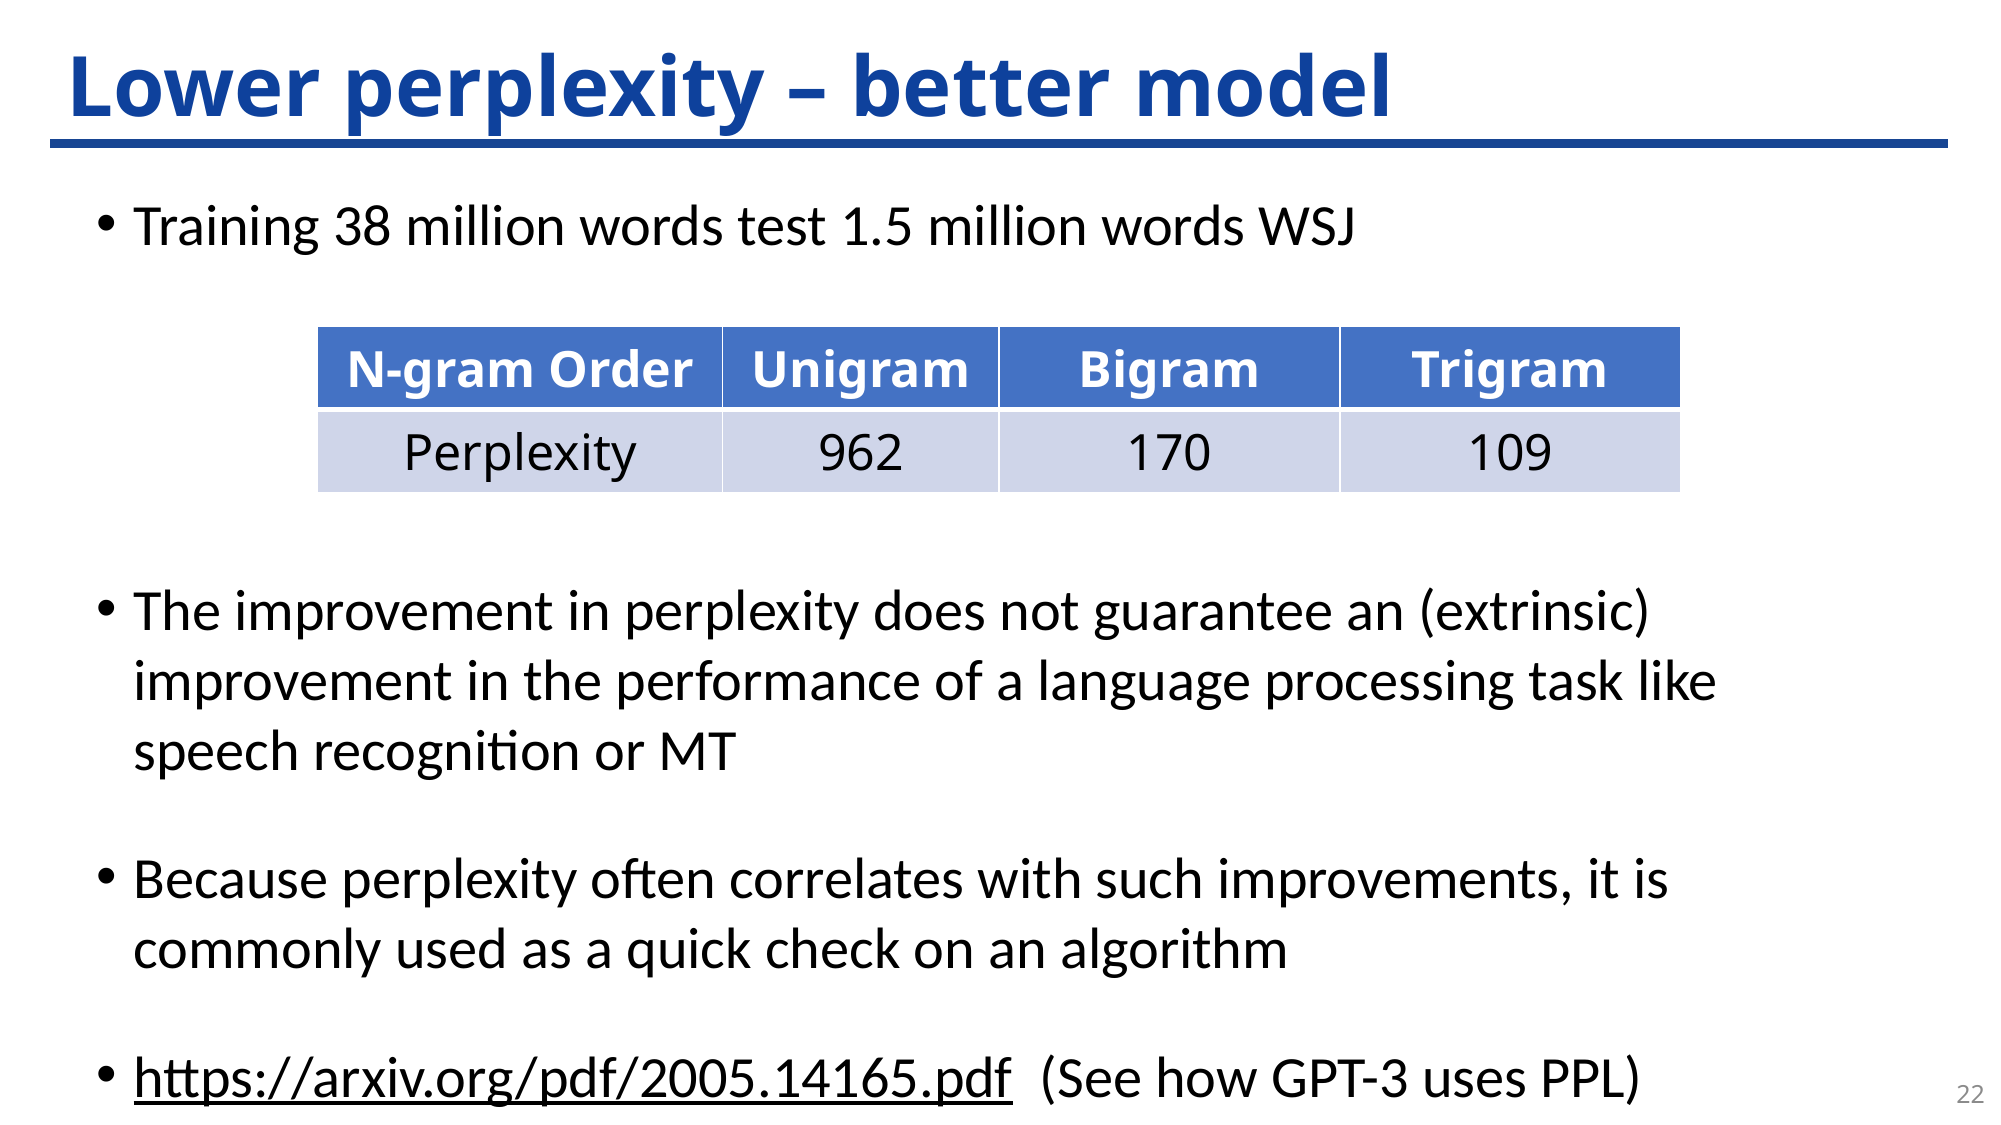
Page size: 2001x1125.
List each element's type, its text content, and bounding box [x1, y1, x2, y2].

table_header Trigram [1341, 327, 1680, 407]
table_cell Perplexity [318, 412, 722, 492]
table_cell 170 [1000, 412, 1339, 492]
table_header Bigram [1000, 327, 1339, 407]
slide_number 22 [1899, 1065, 2000, 1125]
title Lower perplexity – better model [51, 39, 1947, 140]
table_header Unigram [723, 327, 998, 407]
list Training 38 million words test 1.5 million words WSJ The improvement in perplexity does not guarantee an (extrinsic) improvement in the performance of a language processing task like speech recognition or MT Because perplexity often correlates with such improvements, it is commonly used as a quick check on an algorithm https://arxiv.org/pdf/2005.14165.pdf (See how GPT-3 uses PPL) [81, 179, 1897, 1123]
table_header N-gram Order [318, 327, 722, 407]
table_cell 962 [723, 412, 998, 492]
table_cell 109 [1341, 412, 1680, 492]
